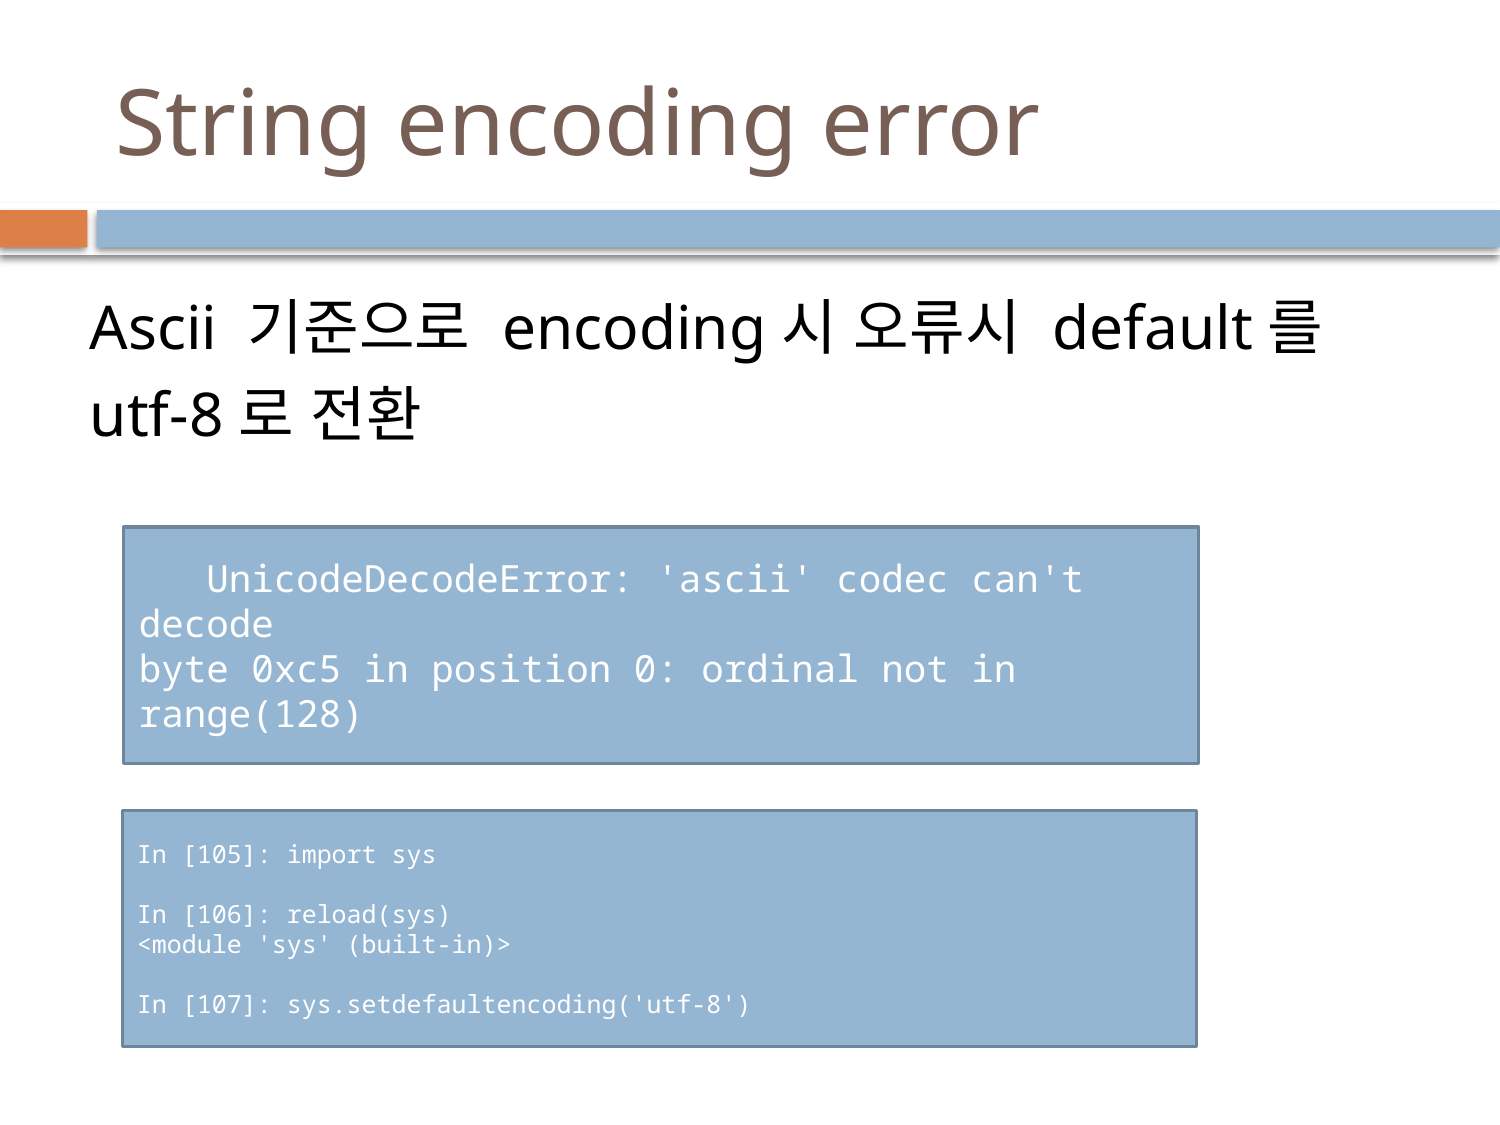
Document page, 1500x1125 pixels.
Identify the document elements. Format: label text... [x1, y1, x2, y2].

text_box UnicodeDecodeError: 'ascii' codec can't decode byte 0xc5 in position 0: ordinal not in range(128) [122, 525, 1200, 765]
title String encoding error [100, 37, 1438, 200]
list Ascii 기준으로 encoding시 오류시 default를 utf-8로 전환 [75, 267, 1425, 492]
text_box In [105]: import sys In [106]: reload(sys) <module 'sys' (built-in)> In [107]: sys.setdefaultencoding('utf-8') [121, 809, 1198, 1048]
